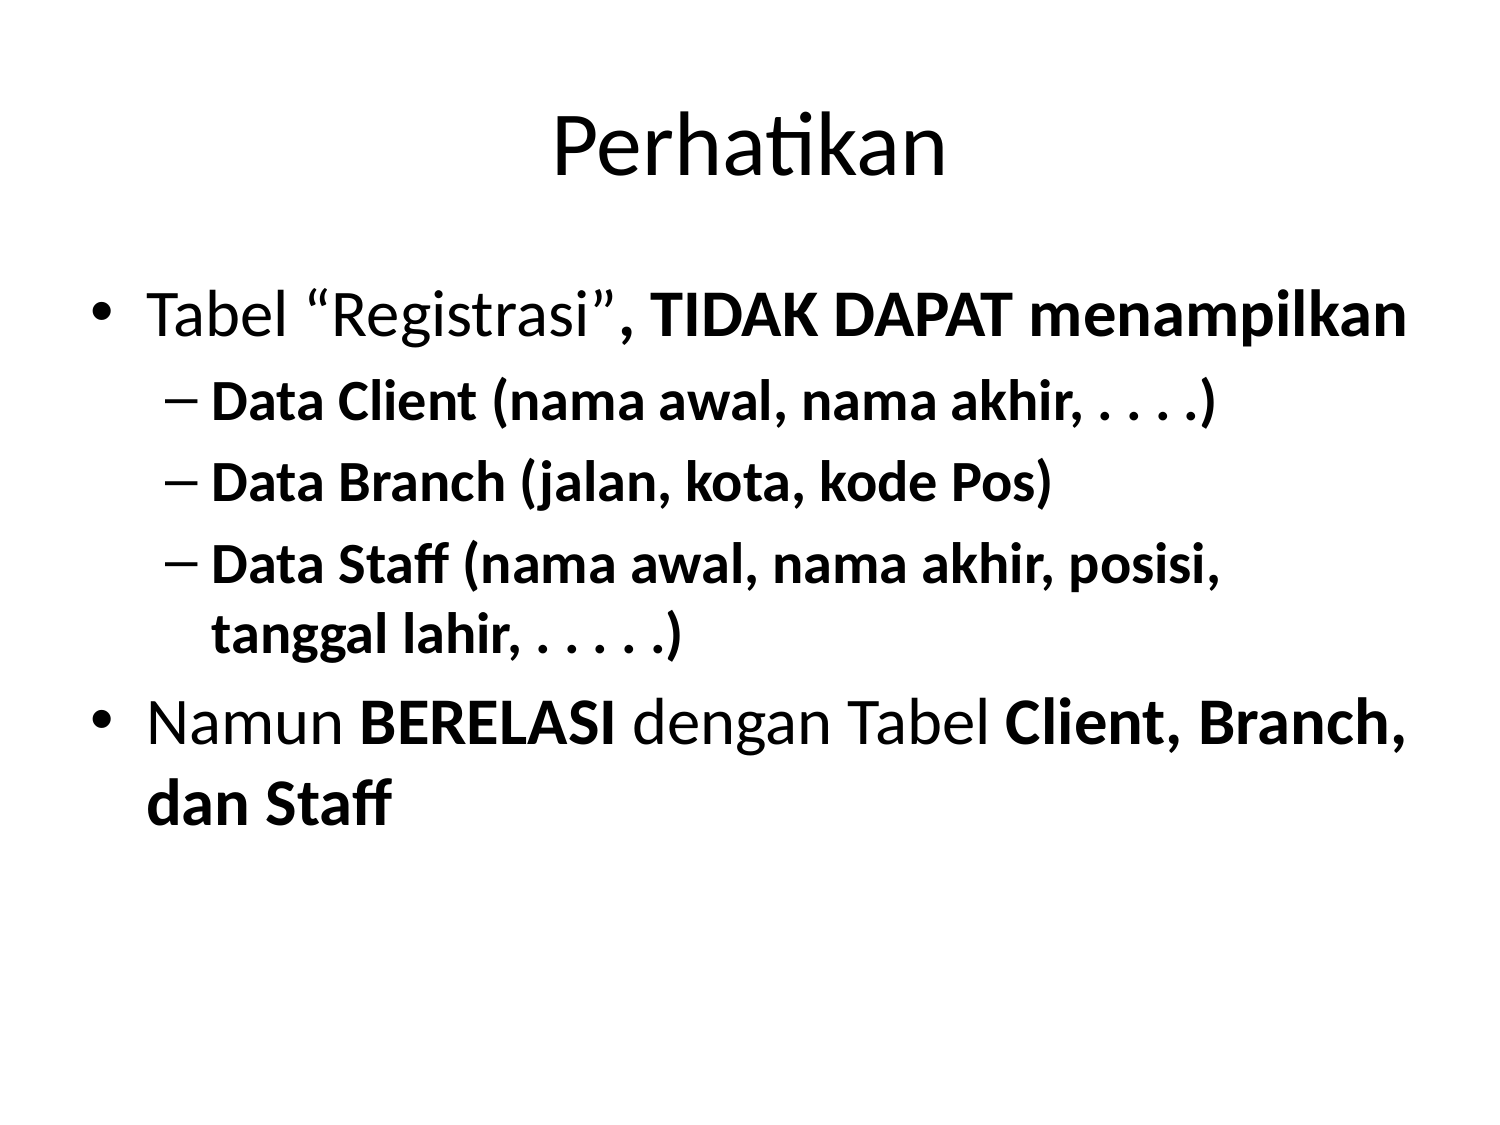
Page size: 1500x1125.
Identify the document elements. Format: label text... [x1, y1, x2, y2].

list Tabel “Registrasi”, TIDAK DAPAT menampilkan Data Client (nama awal, nama akhir, . . . .) Data Branch (jalan, kota, kode Pos) Data Staff (nama awal, nama akhir, posisi, tanggal lahir, . . . . .) Namun BERELASI dengan Tabel Client, Branch, dan Staff [75, 262, 1425, 1005]
title Perhatikan [75, 45, 1425, 233]
